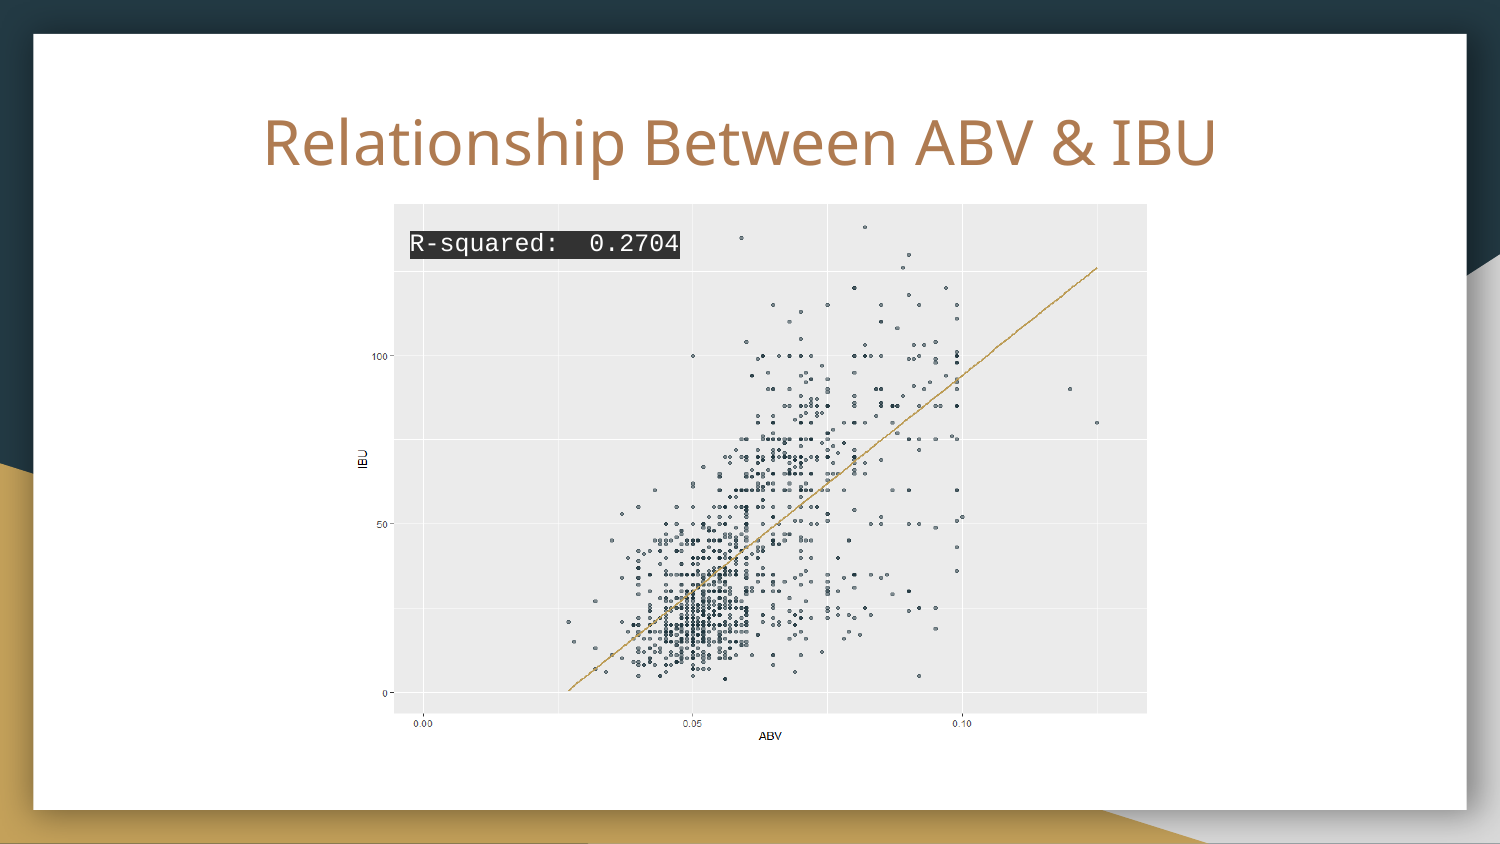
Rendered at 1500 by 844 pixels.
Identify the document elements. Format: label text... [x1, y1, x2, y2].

title Relationship Between ABV & IBU [134, 83, 1366, 240]
picture [351, 200, 1149, 743]
